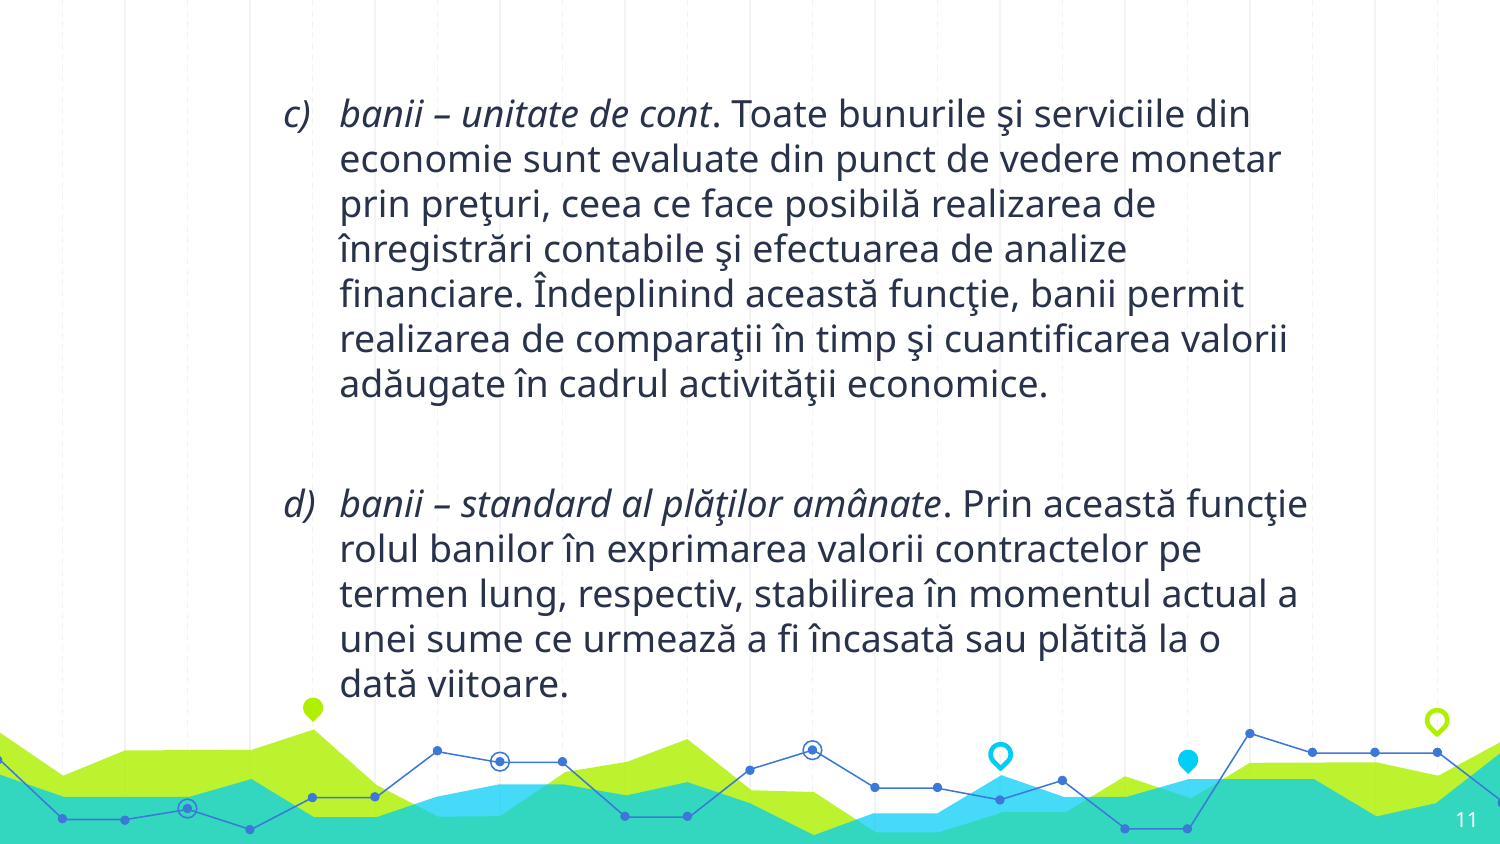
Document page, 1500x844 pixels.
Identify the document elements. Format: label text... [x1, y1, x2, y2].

list banii – unitate de cont. Toate bunurile şi serviciile din economie sunt evaluate din punct de vedere monetar prin preţuri, ceea ce face posibilă realizarea de înregistrări contabile şi efectuarea de analize financiare. Îndeplinind această funcţie, banii permit realizarea de comparaţii în timp şi cuantificarea valorii adăugate în cadrul activităţii economice. banii – standard al plăţilor amânate. Prin această funcţie rolul banilor în exprimarea valorii contractelor pe termen lung, respectiv, stabilirea în momentul actual a unei sume ce urmează a fi încasată sau plătită la o dată viitoare. [176, 75, 1325, 728]
slide_number 11 [1403, 791, 1494, 844]
